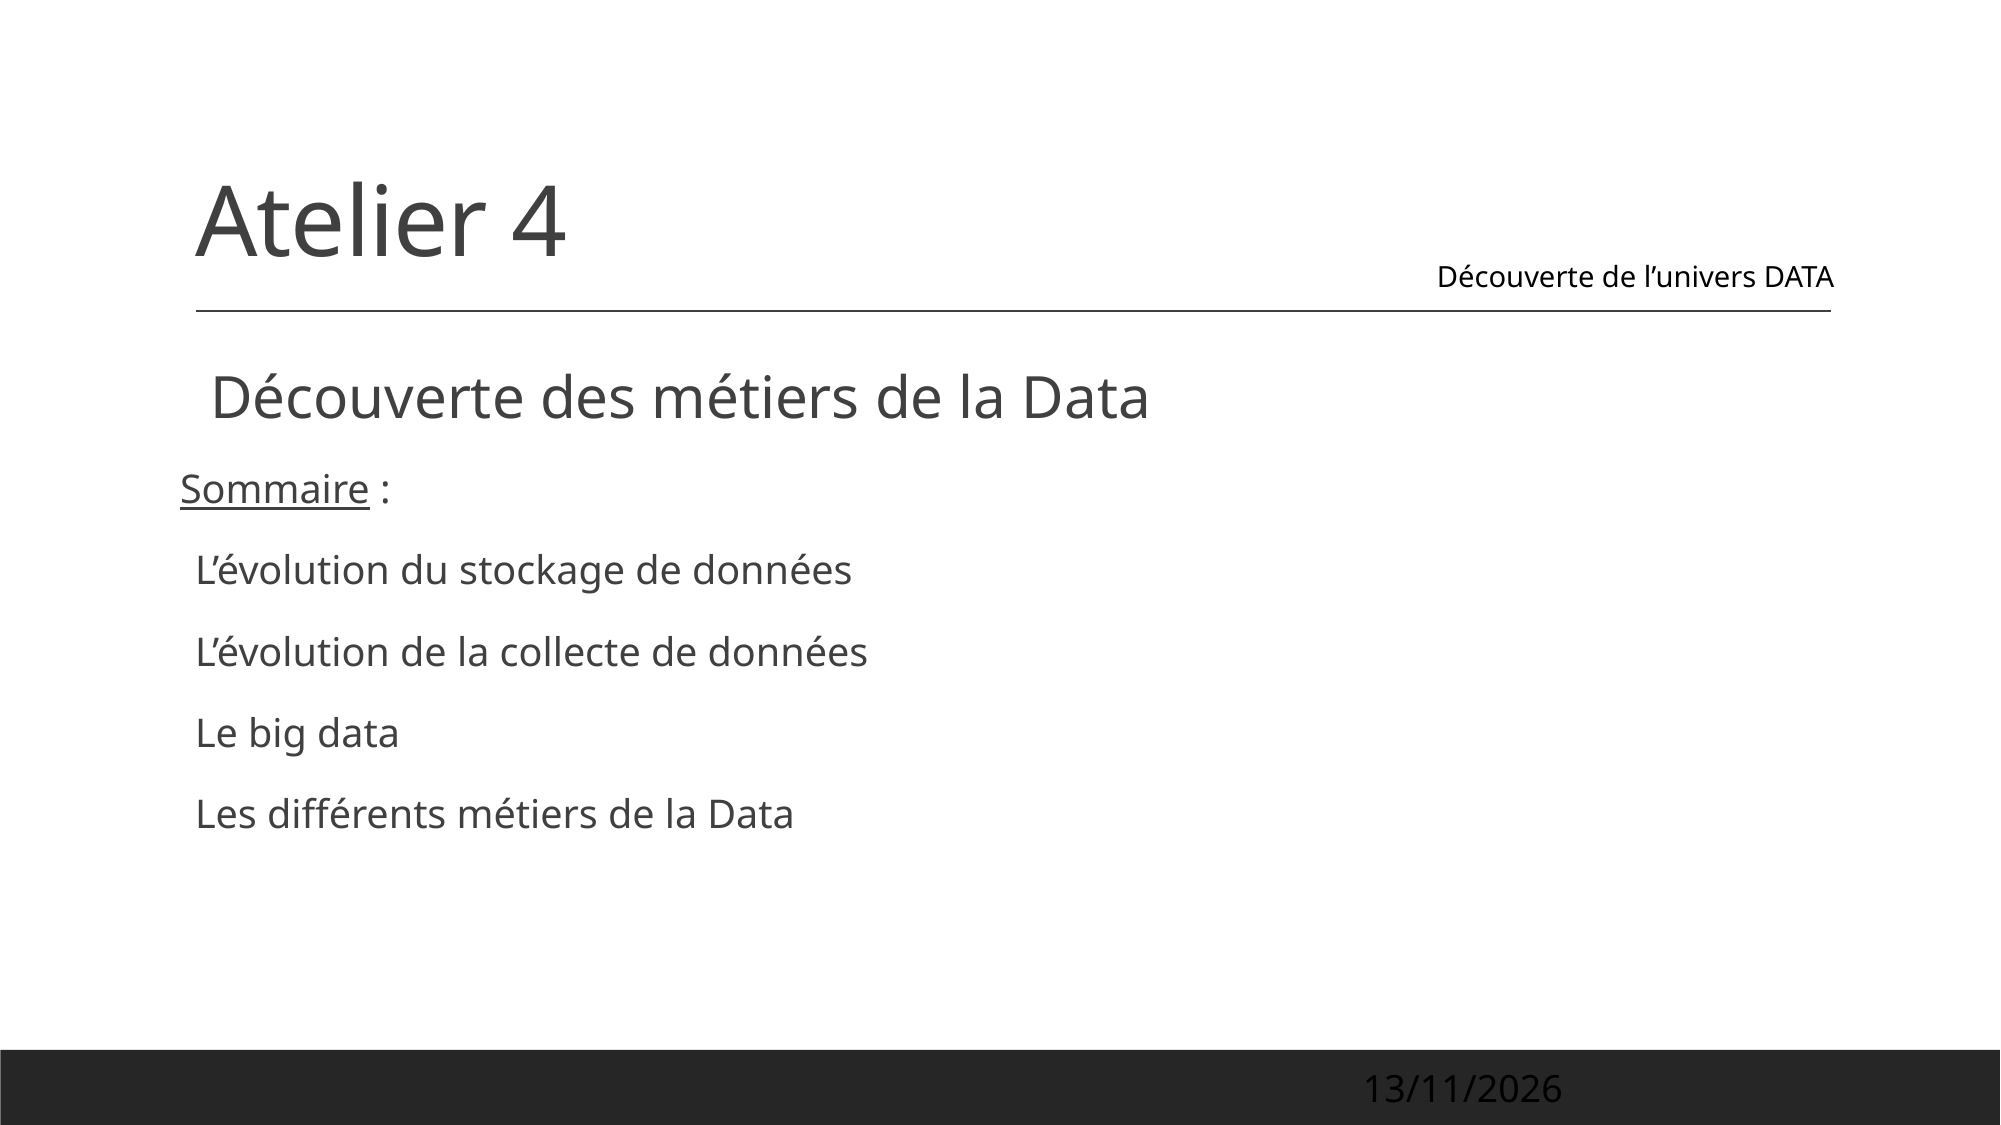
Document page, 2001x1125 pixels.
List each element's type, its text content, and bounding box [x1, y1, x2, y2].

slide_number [1348, 1057, 1773, 1118]
title Atelier 4 [180, 47, 1830, 285]
list Découverte des métiers de la Data Sommaire : L’évolution du stockage de données L’évolution de la collecte de données Le big data Les différents métiers de la Data [180, 345, 1830, 963]
text_box Découverte de l’univers DATA [1270, 250, 1850, 301]
